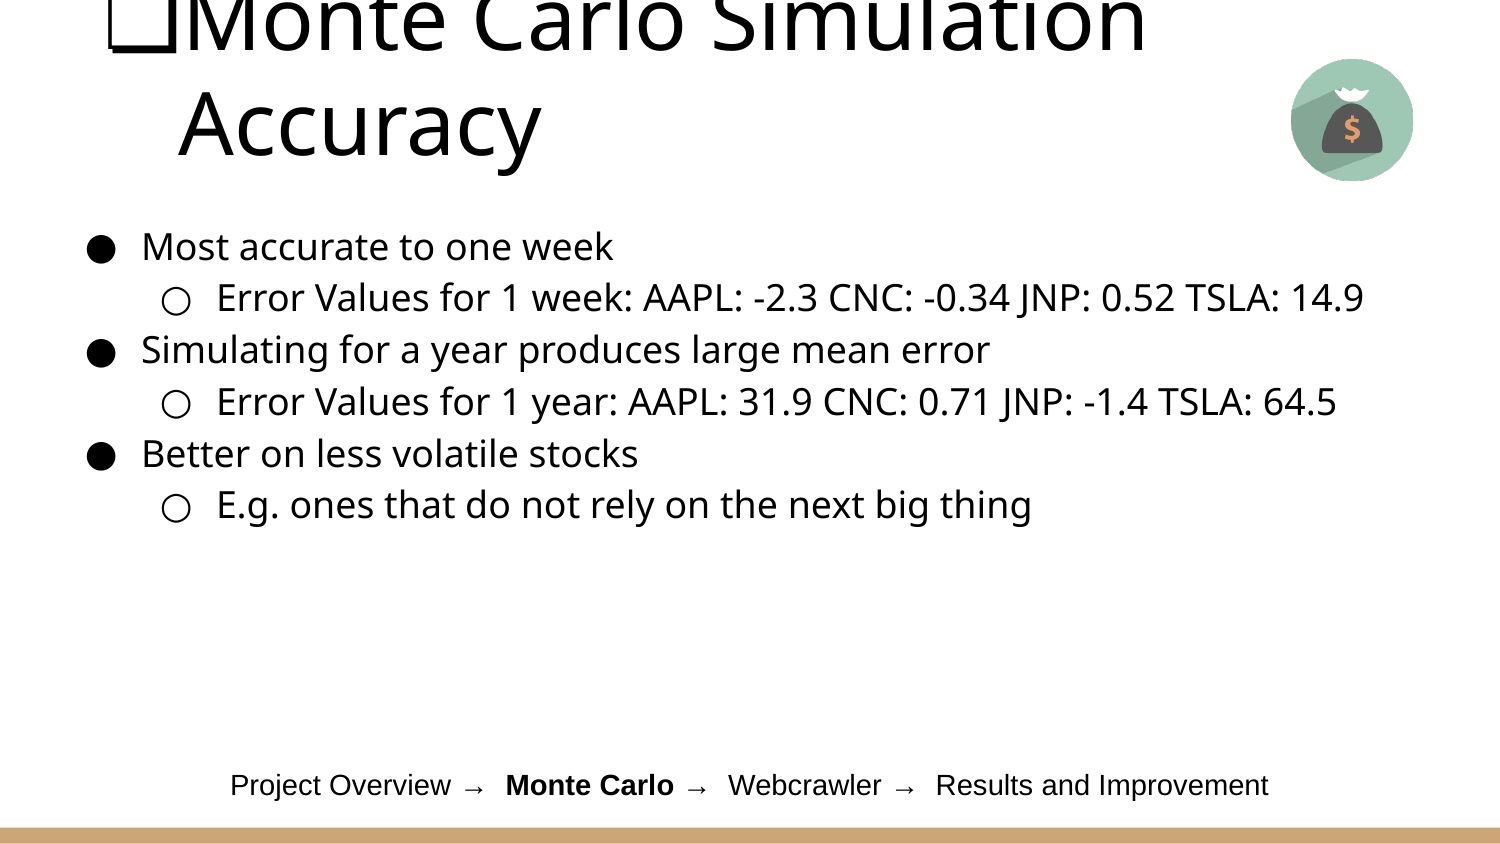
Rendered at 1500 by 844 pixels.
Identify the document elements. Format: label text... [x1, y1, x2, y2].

title Monte Carlo Simulation Accuracy [88, 51, 1487, 189]
picture [1291, 59, 1413, 181]
text_box Project Overview → Monte Carlo → Webcrawler → Results and Improvement [168, 751, 1332, 809]
list Most accurate to one week Error Values for 1 week: AAPL: -2.3 CNC: -0.34 JNP: 0.52 TSLA: 14.9 Simulating for a year produces large mean error Error Values for 1 year: AAPL: 31.9 CNC: 0.71 JNP: -1.4 TSLA: 64.5 Better on less volatile stocks E.g. ones that do not rely on the next big thing [51, 200, 1449, 752]
